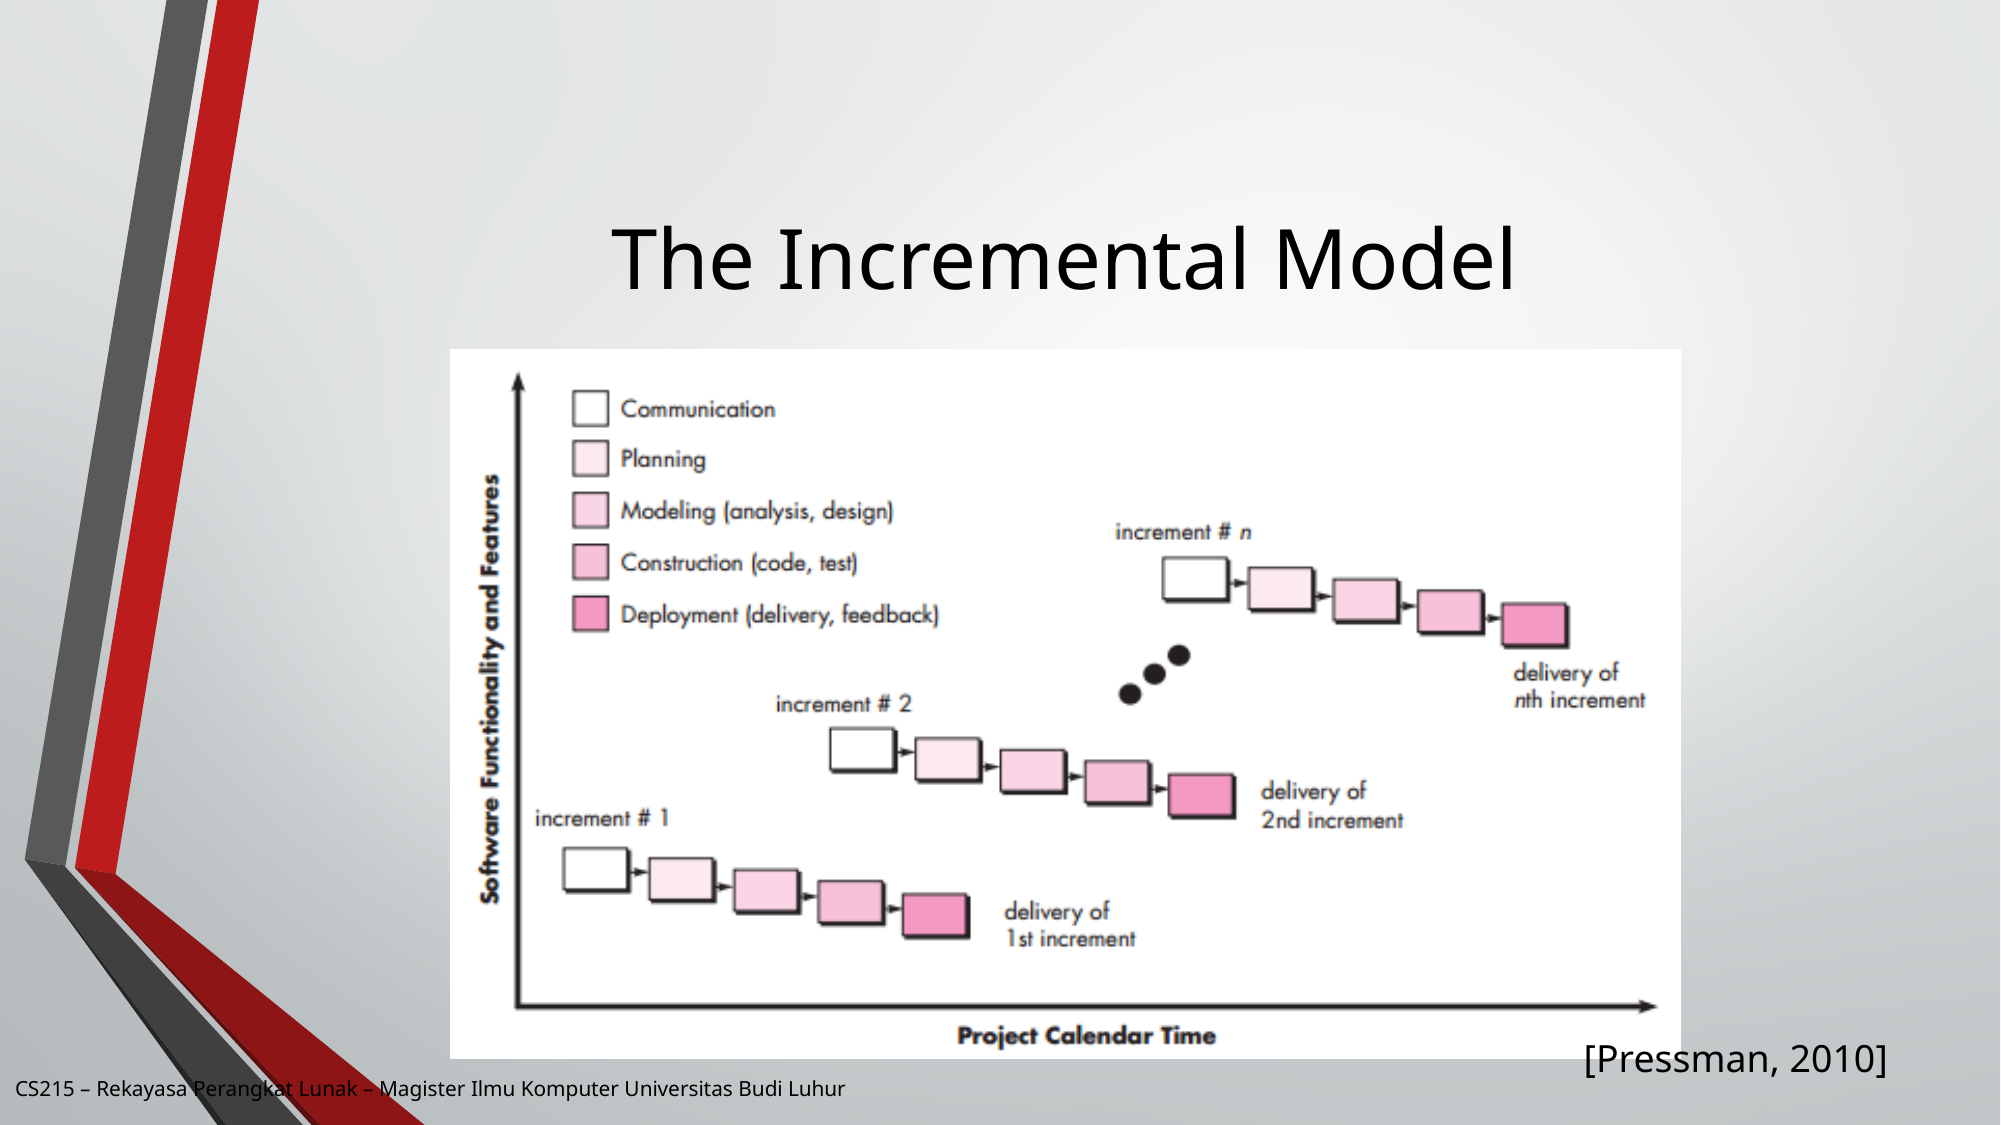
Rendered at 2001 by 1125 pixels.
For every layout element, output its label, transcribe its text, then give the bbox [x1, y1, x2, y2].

title The Incremental Model [243, 112, 1887, 400]
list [450, 348, 1681, 1059]
text_box [Pressman, 2010] [1568, 1027, 1903, 1088]
footer CS215 – Rekayasa Perangkat Lunak – Magister Ilmu Komputer Universitas Budi Luhur [0, 1059, 1163, 1120]
